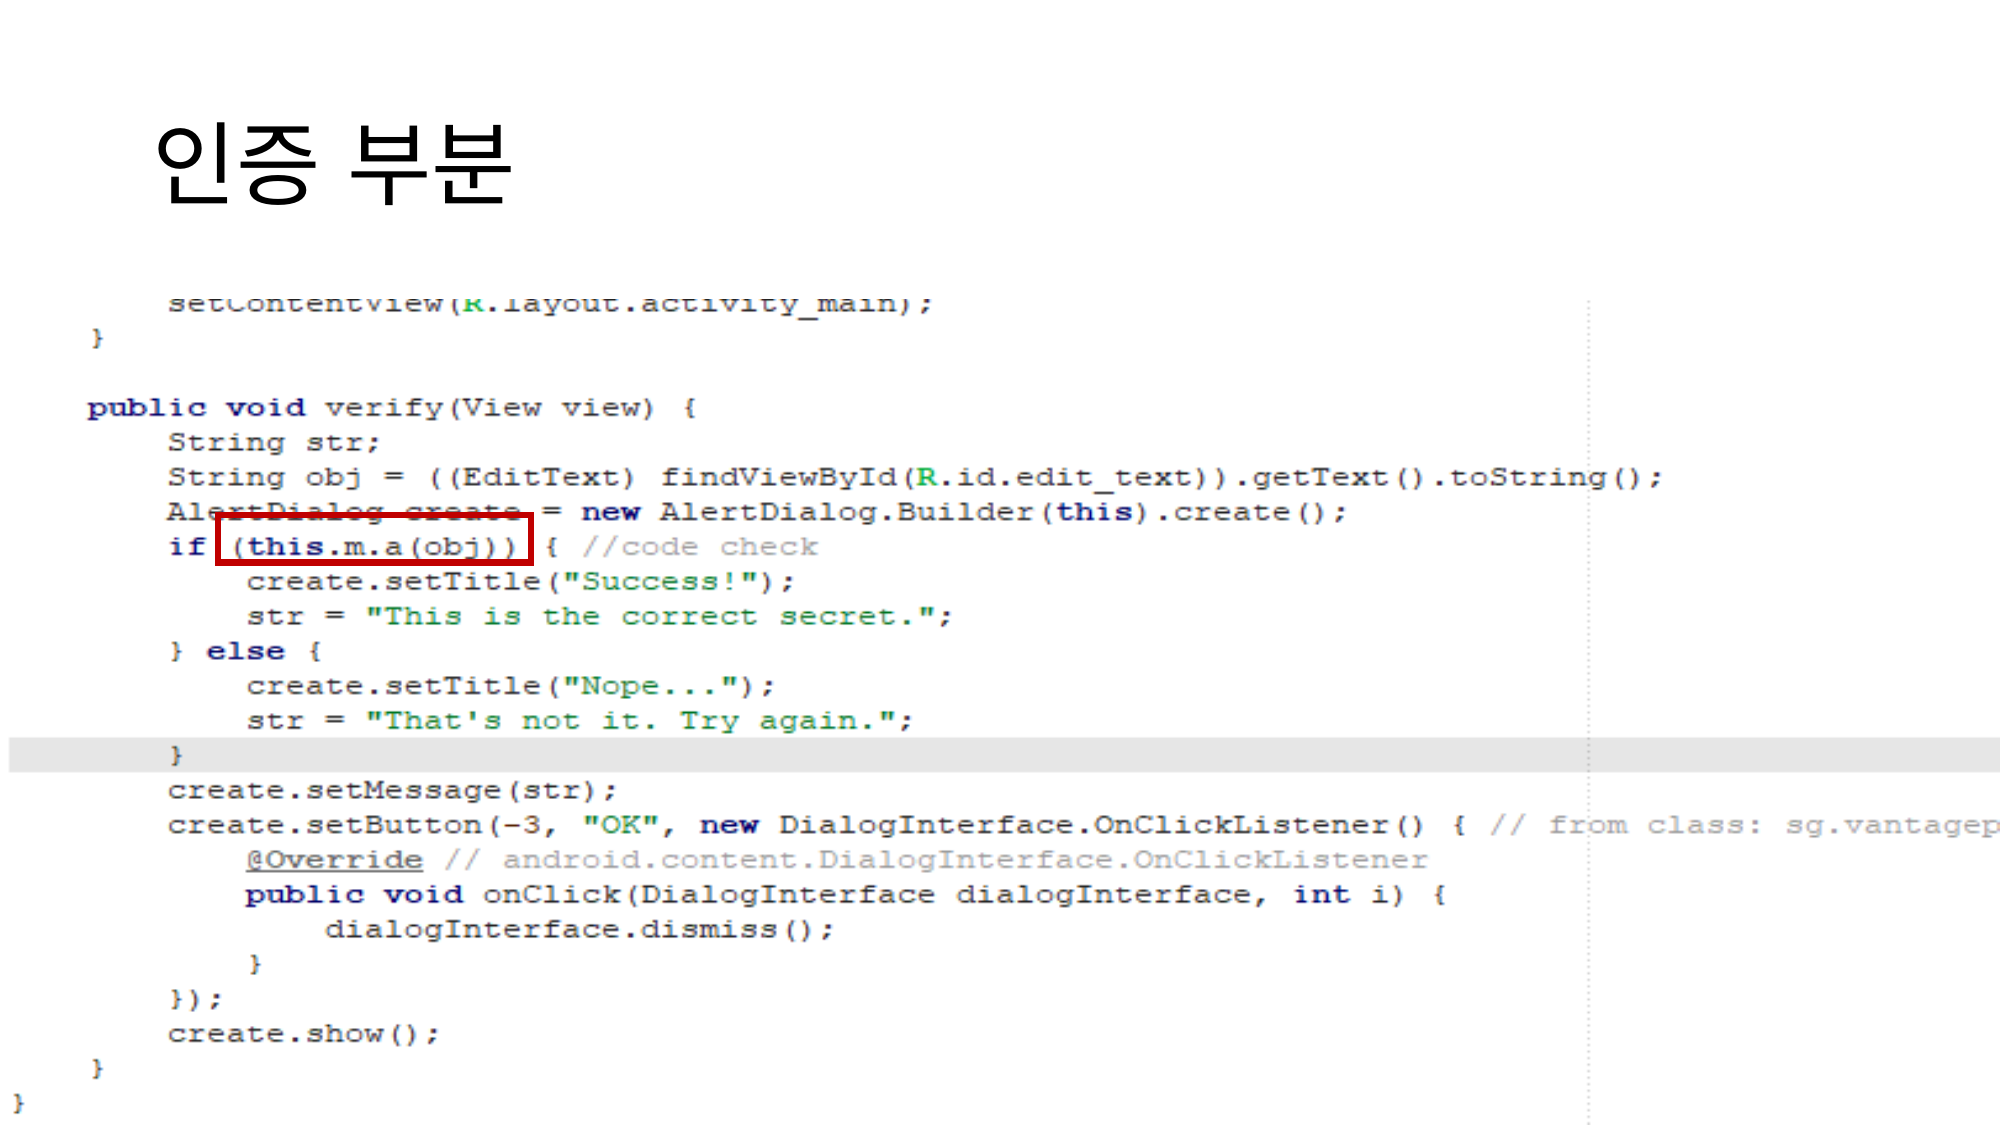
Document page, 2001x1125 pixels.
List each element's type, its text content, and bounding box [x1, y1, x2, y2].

picture [0, 299, 2000, 1125]
title 인증 부분 [137, 59, 1863, 278]
